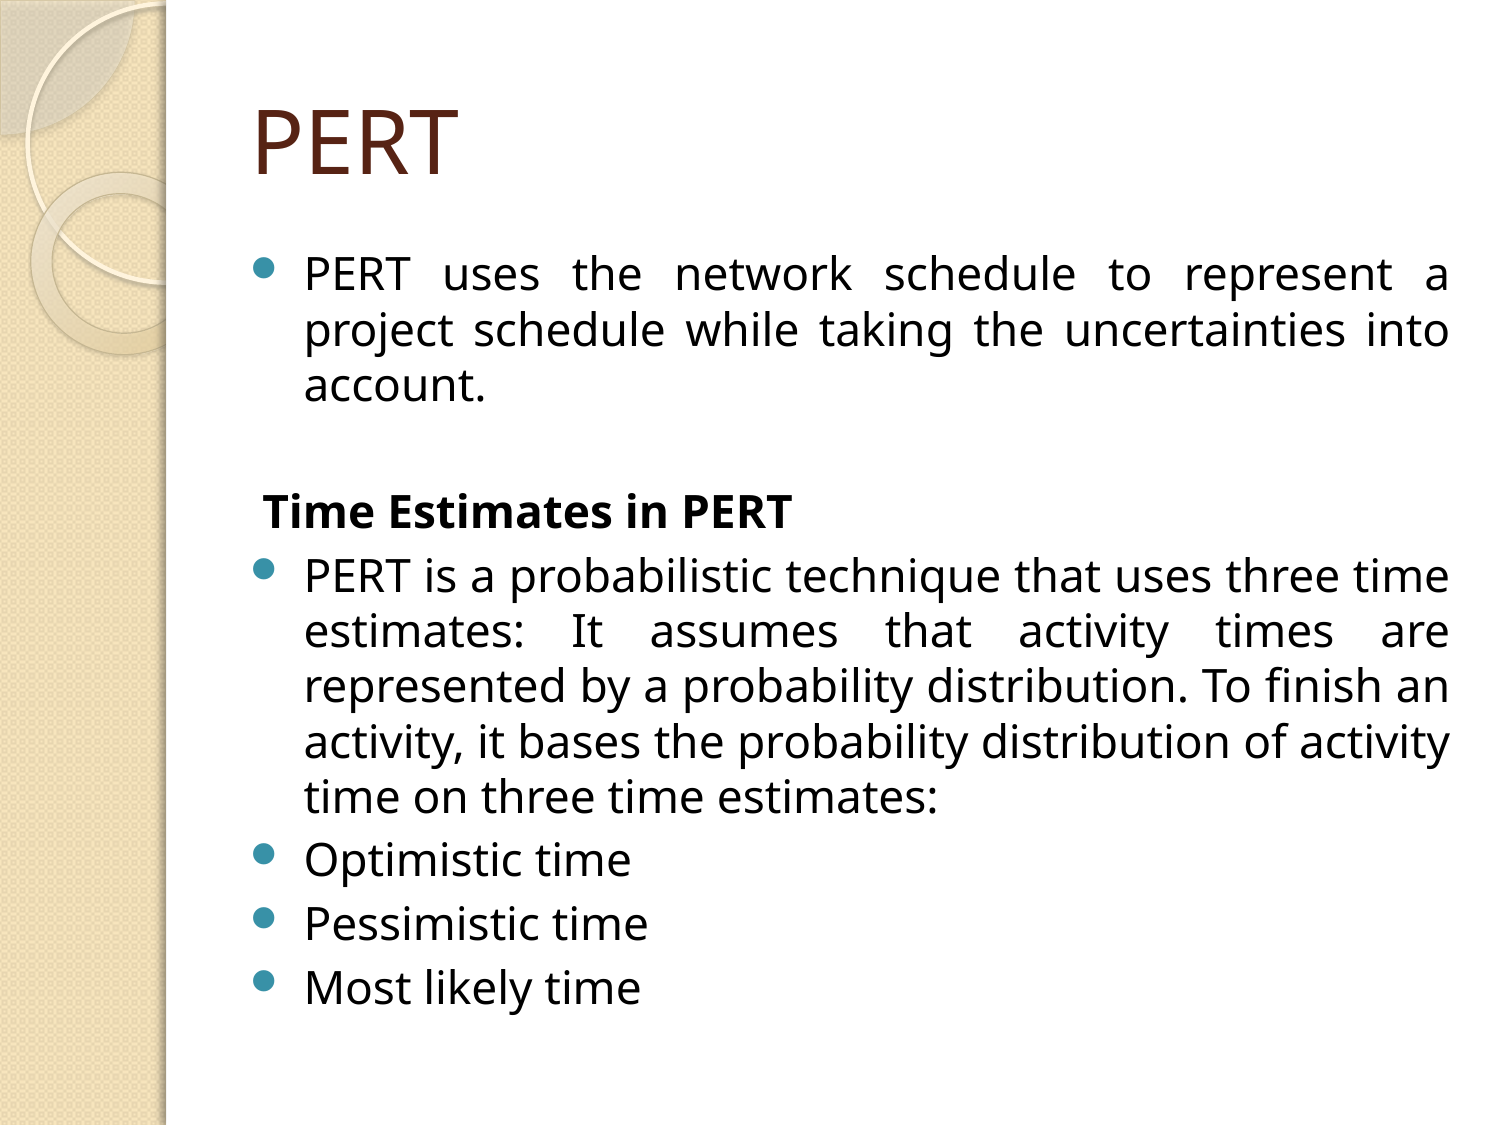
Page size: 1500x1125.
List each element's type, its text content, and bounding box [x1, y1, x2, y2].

list PERT uses the network schedule to represent a project schedule while taking the uncertainties into account. Time Estimates in PERT PERT is a probabilistic technique that uses three time estimates: It assumes that activity times are represented by a probability distribution. To finish an activity, it bases the probability distribution of activity time on three time estimates: Optimistic time Pessimistic time Most likely time [235, 237, 1466, 1025]
title PERT [235, 45, 1466, 233]
